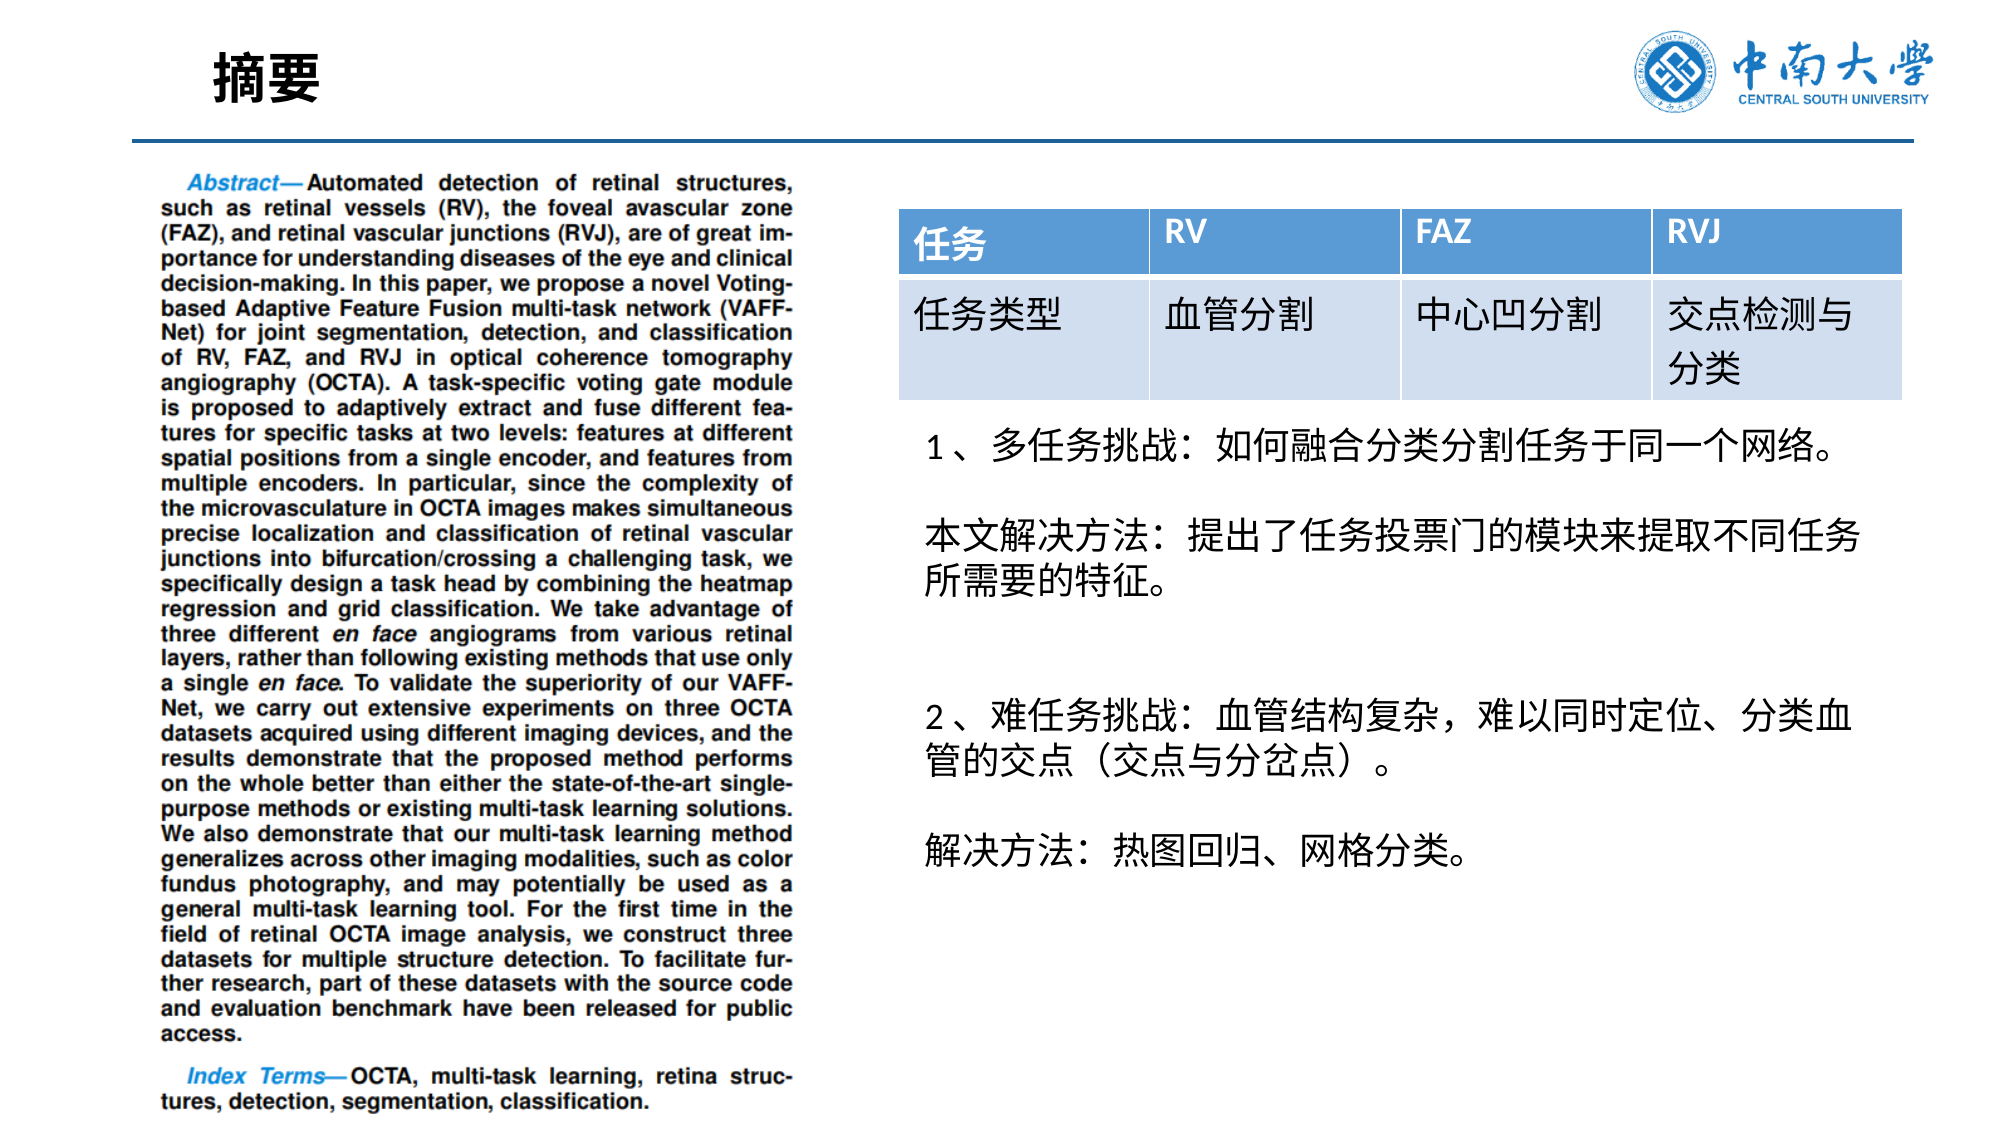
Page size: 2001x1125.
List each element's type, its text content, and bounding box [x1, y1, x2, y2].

table_header FAZ [1402, 209, 1651, 274]
table_header 任务 [899, 209, 1149, 274]
table_cell 血管分割 [1150, 280, 1400, 400]
table_cell 交点检测与分类 [1653, 280, 1902, 400]
table_cell 中心凹分割 [1402, 280, 1651, 400]
table_cell 任务类型 [899, 280, 1149, 400]
picture [1623, 24, 1947, 120]
table_header RVJ [1653, 209, 1902, 274]
text_box 1、多任务挑战：如何融合分类分割任务于同一个网络。 本文解决方法：提出了任务投票门的模块来提取不同任务所需要的特征。 2、难任务挑战：血管结构复杂，难以同时定位、分类血管的交点（交点与分岔点）。 解决方法：热图回归、网格分类。 [910, 414, 1884, 969]
text_box 摘要 [212, 0, 1105, 118]
picture [132, 159, 803, 1124]
table_header RV [1150, 209, 1400, 274]
